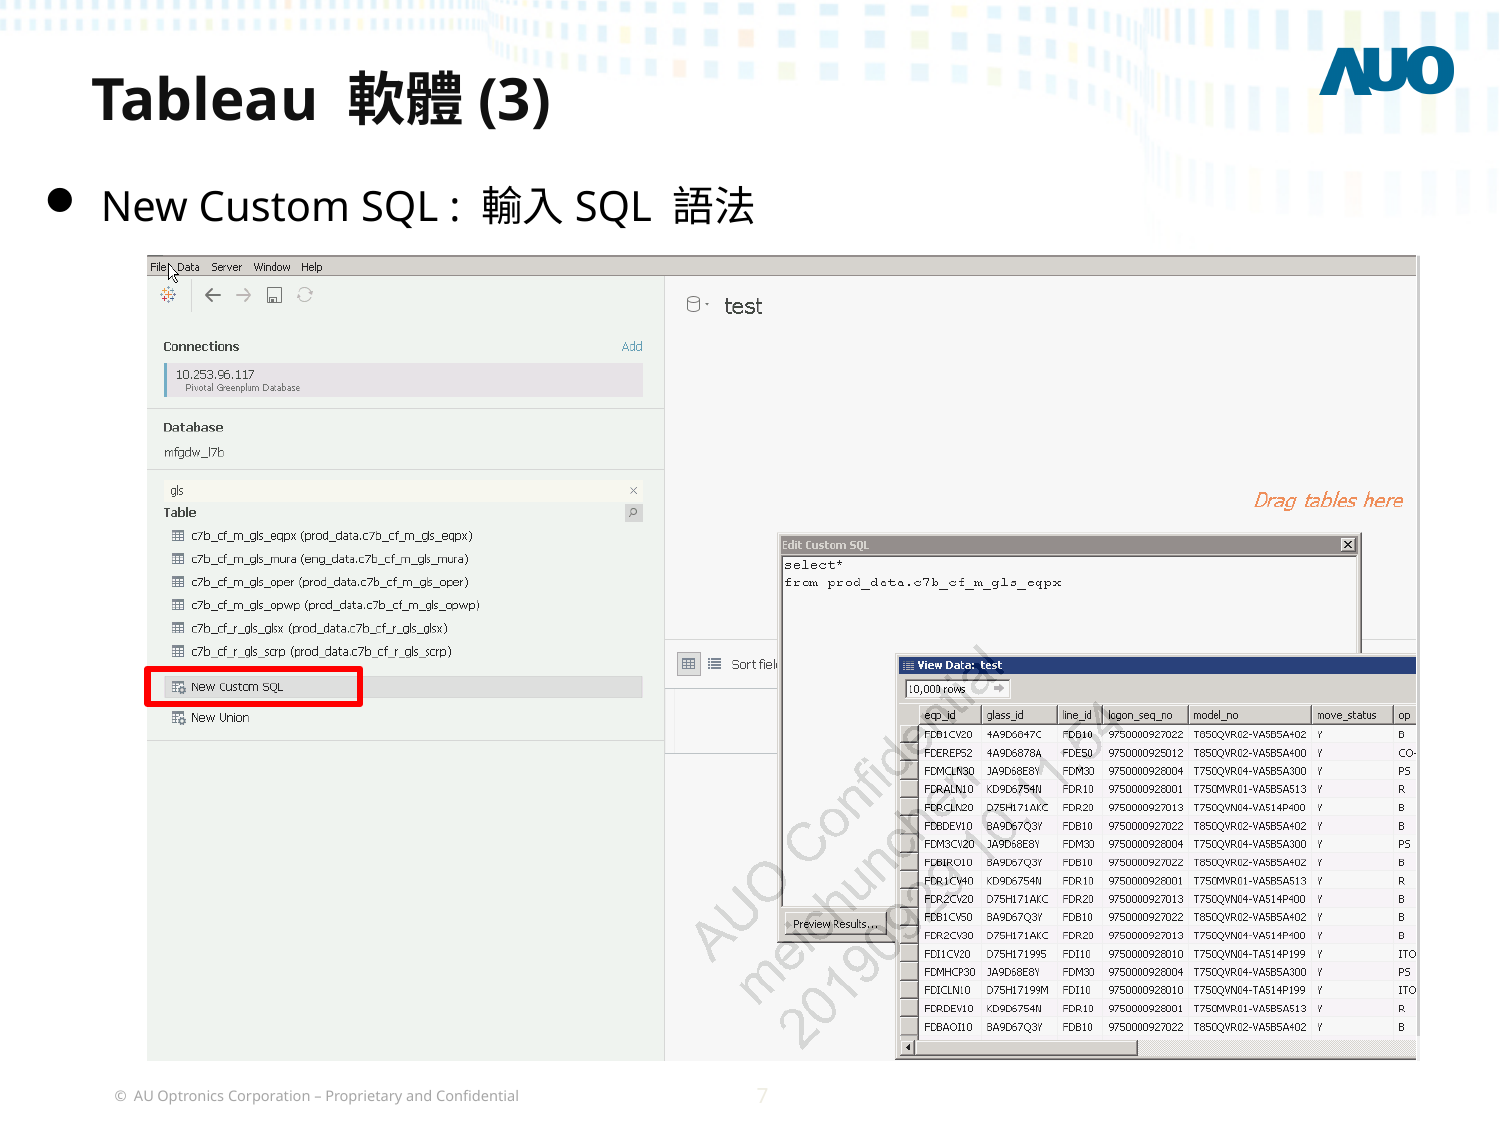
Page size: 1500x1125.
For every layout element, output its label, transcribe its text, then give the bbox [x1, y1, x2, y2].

title Tableau 軟體(3) [76, 54, 1341, 172]
picture [0, 0, 1500, 1125]
list New Custom SQL : 輸入SQL 語法 [29, 172, 1471, 1095]
